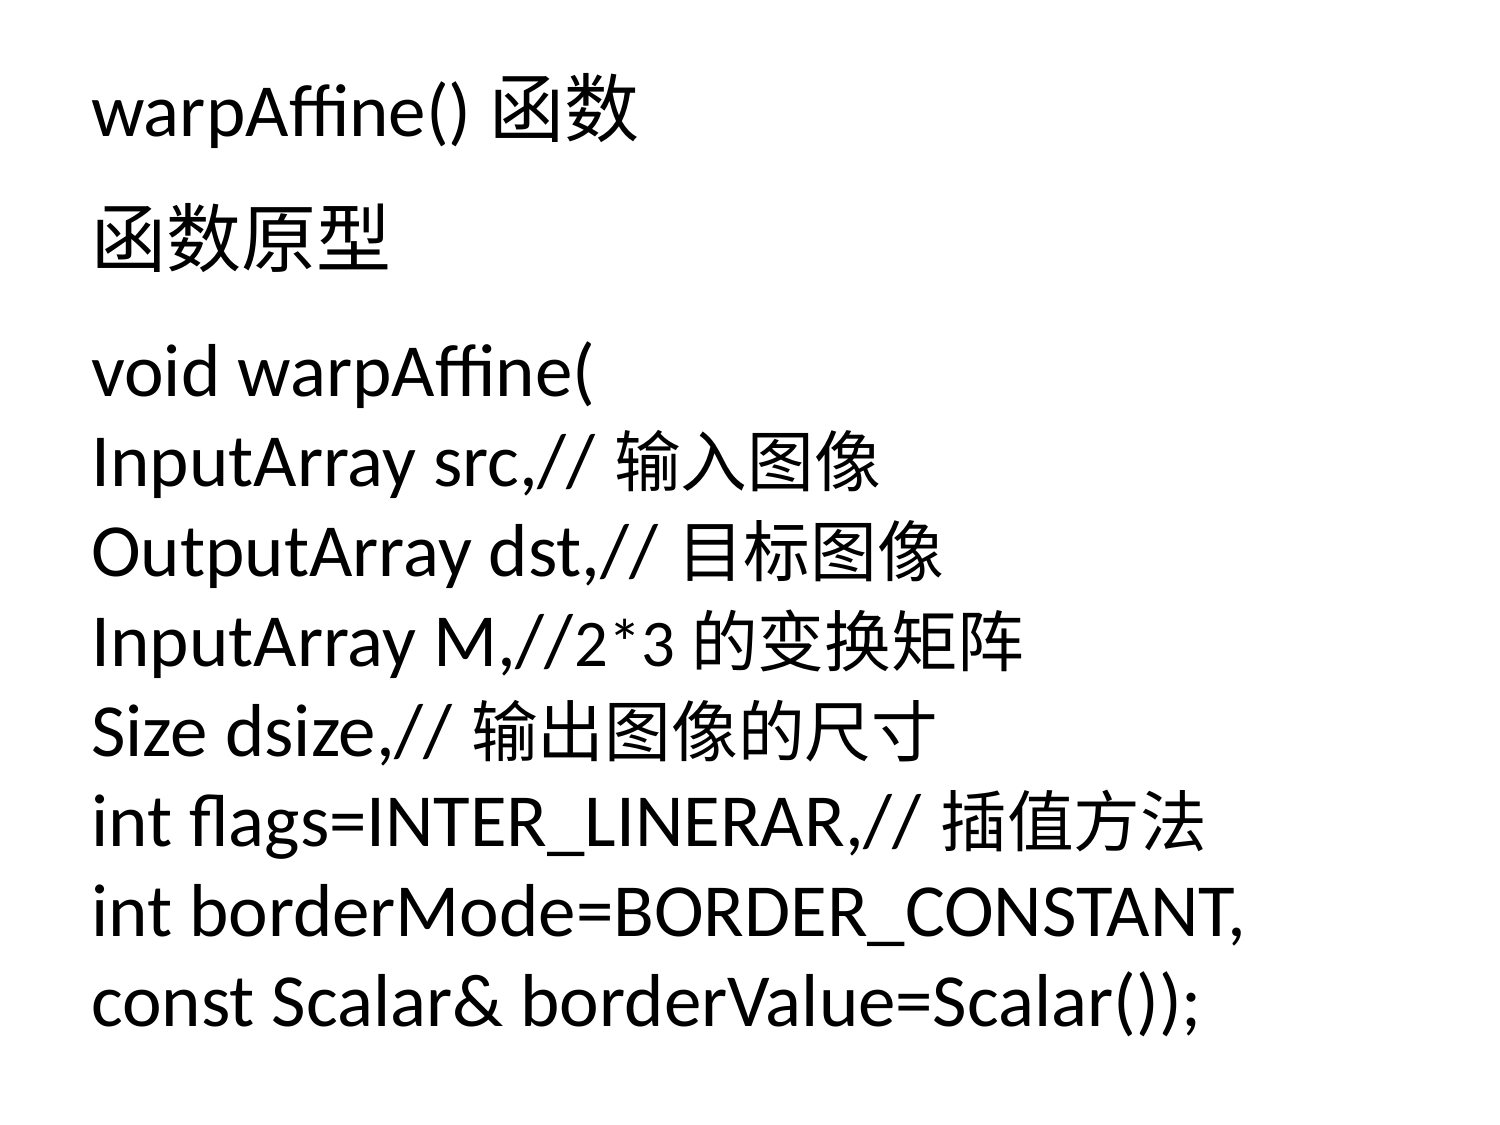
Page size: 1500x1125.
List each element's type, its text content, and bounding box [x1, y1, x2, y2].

text_box 函数原型 [76, 184, 1365, 290]
text_box warpAffine()函数 [76, 54, 1365, 160]
text_box void warpAffine( InputArray src,//输入图像 OutputArray dst,//目标图像 InputArray M,//2*3的变换矩阵 Size dsize,//输出图像的尺寸 int flags=INTER_LINERAR,//插值方法 int borderMode=BORDER_CONSTANT, const Scalar& borderValue=Scalar()); [76, 314, 1365, 1050]
